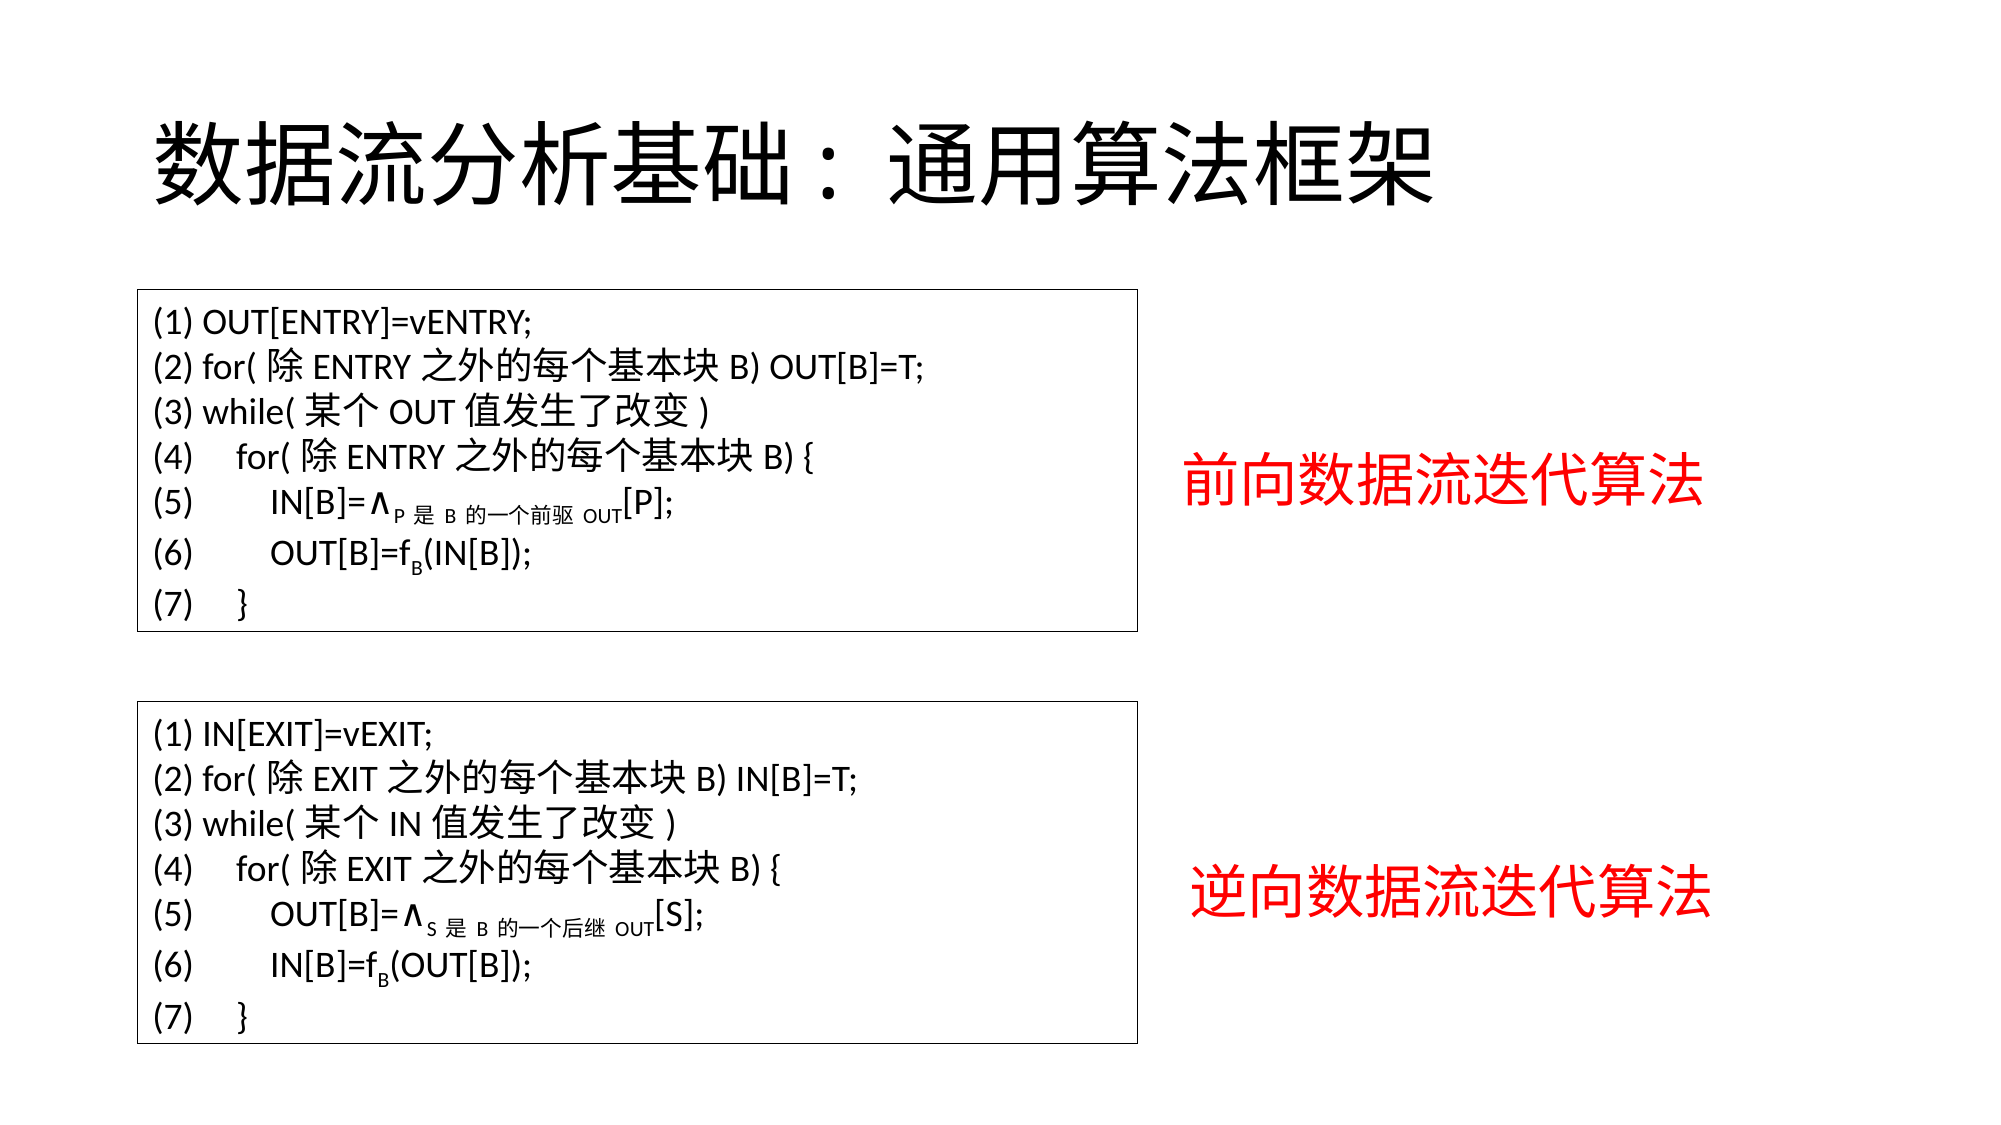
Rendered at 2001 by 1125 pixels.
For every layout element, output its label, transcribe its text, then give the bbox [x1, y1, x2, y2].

text_box 前向数据流迭代算法 [1166, 435, 1753, 521]
text_box 逆向数据流迭代算法 [1174, 848, 1761, 934]
text_box (1) IN[EXIT]=vEXIT; (2) for(除EXIT之外的每个基本块B) IN[B]=T; (3) while(某个IN值发生了改变) (4) for(除EXIT之外的每个基本块B) { (5) OUT[B]=∧S是B的一个后继OUT[S]; (6) IN[B]=fB(OUT[B]); (7) } [137, 701, 1138, 1044]
text_box (1) OUT[ENTRY]=vENTRY; (2) for(除ENTRY之外的每个基本块B) OUT[B]=T; (3) while(某个OUT值发生了改变) (4) for(除ENTRY之外的每个基本块B) { (5) IN[B]=∧P是B的一个前驱OUT[P]; (6) OUT[B]=fB(IN[B]); (7) } [137, 289, 1138, 632]
title 数据流分析基础: 通用算法框架 [137, 59, 1863, 278]
